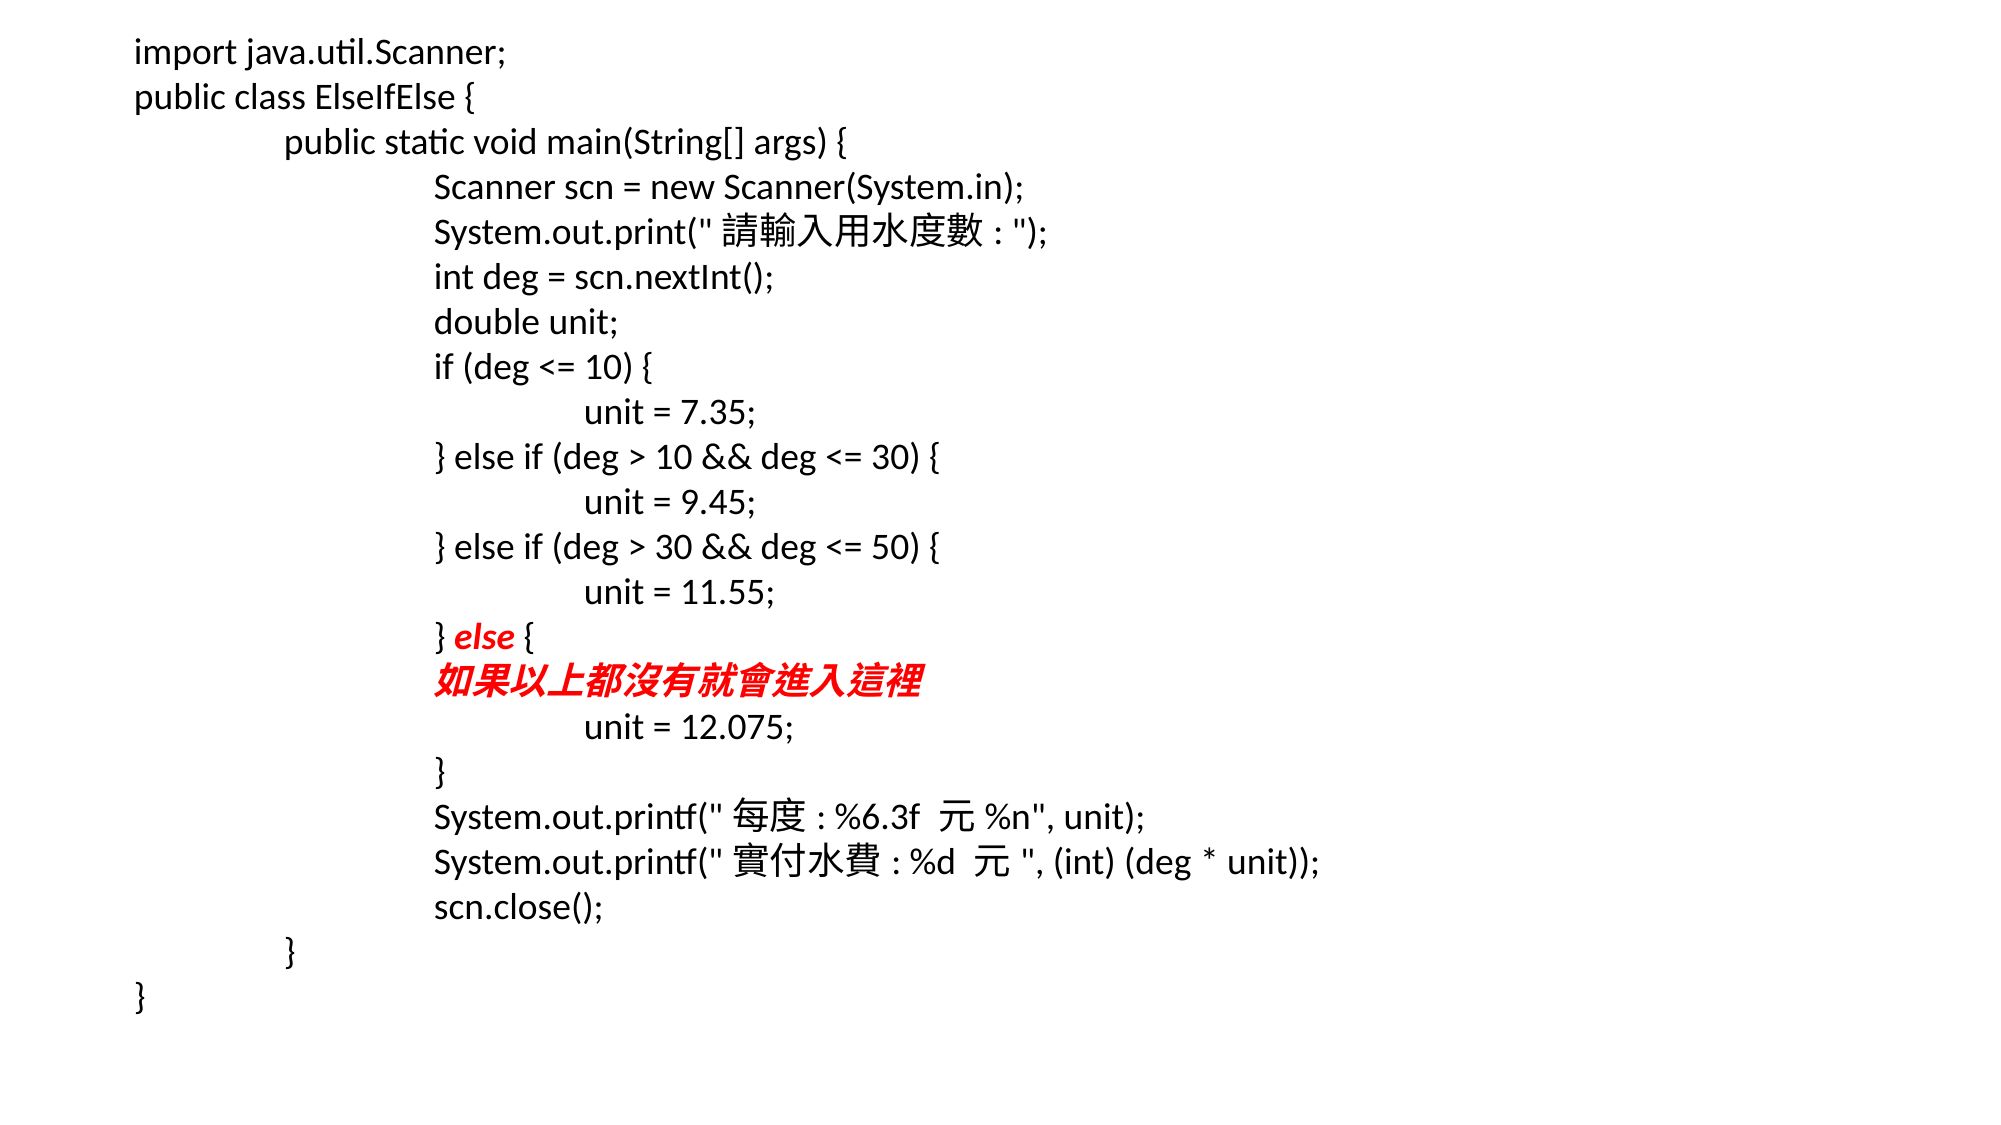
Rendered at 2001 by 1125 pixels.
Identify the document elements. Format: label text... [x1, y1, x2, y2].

text_box import java.util.Scanner; public class ElseIfElse { public static void main(String[] args) { Scanner scn = new Scanner(System.in); System.out.print("請輸入用水度數: "); int deg = scn.nextInt(); double unit; if (deg <= 10) { unit = 7.35; } else if (deg > 10 && deg <= 30) { unit = 9.45; } else if (deg > 30 && deg <= 50) { unit = 11.55; } else { 如果以上都沒有就會進入這裡 unit = 12.075; } System.out.printf("每度: %6.3f 元%n", unit); System.out.printf("實付水費: %d 元", (int) (deg * unit)); scn.close(); } } [119, 19, 1852, 1024]
